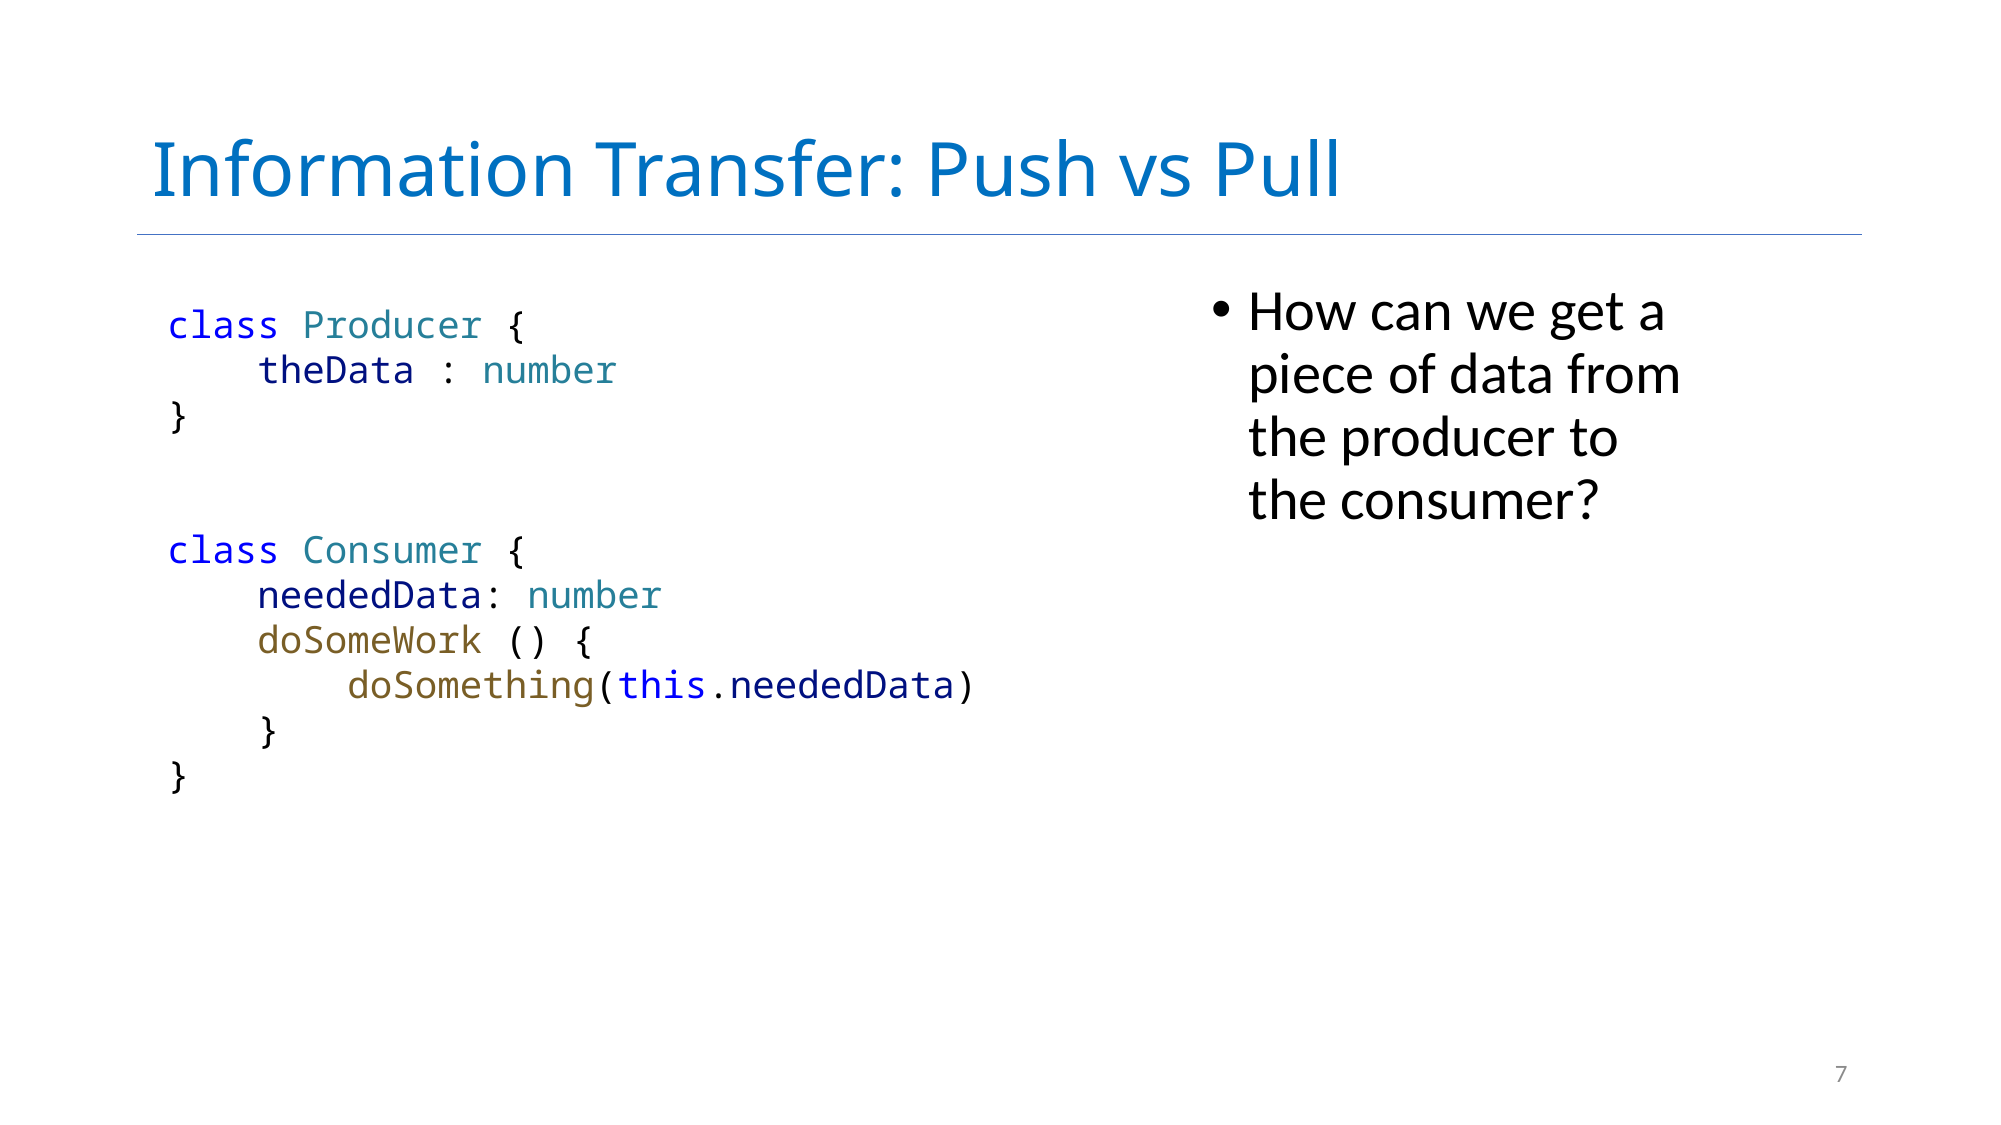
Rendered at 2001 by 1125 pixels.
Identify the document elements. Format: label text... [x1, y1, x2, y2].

text_box How can we get a piece of data from the producer to the consumer? [1196, 273, 1704, 987]
title Information Transfer: Push vs Pull [137, 3, 1863, 221]
text_box class Producer { theData : number } class Consumer { neededData: number doSomeWork () { doSomething(this.neededData) } } [151, 292, 1153, 894]
slide_number 7 [1412, 1042, 1863, 1103]
